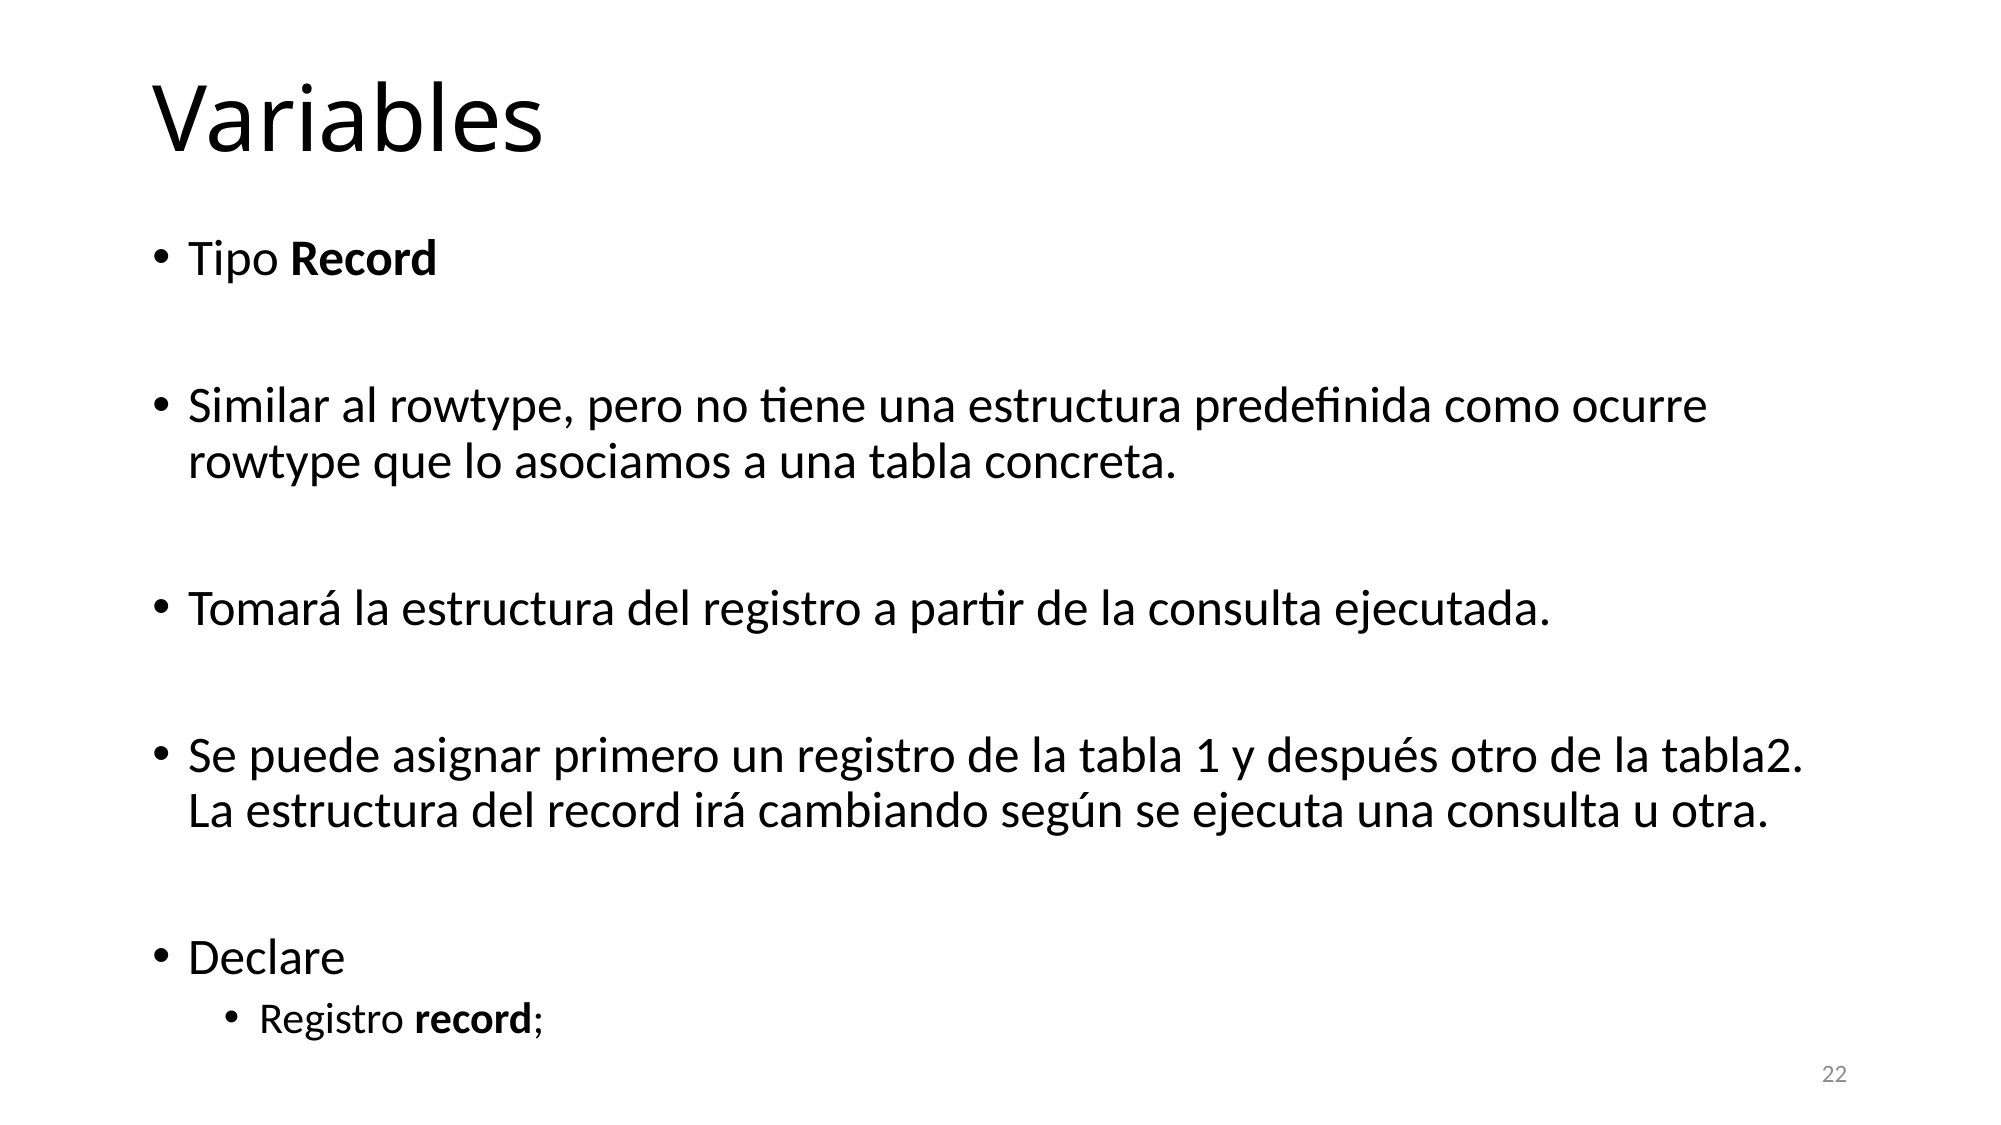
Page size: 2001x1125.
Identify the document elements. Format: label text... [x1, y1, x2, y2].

title Variables [137, 59, 1863, 183]
slide_number 22 [1412, 1042, 1863, 1103]
list Tipo Record Similar al rowtype, pero no tiene una estructura predefinida como ocurre rowtype que lo asociamos a una tabla concreta. Tomará la estructura del registro a partir de la consulta ejecutada. Se puede asignar primero un registro de la tabla 1 y después otro de la tabla2. La estructura del record irá cambiando según se ejecuta una consulta u otra. Declare Registro record; [137, 223, 1863, 1066]
